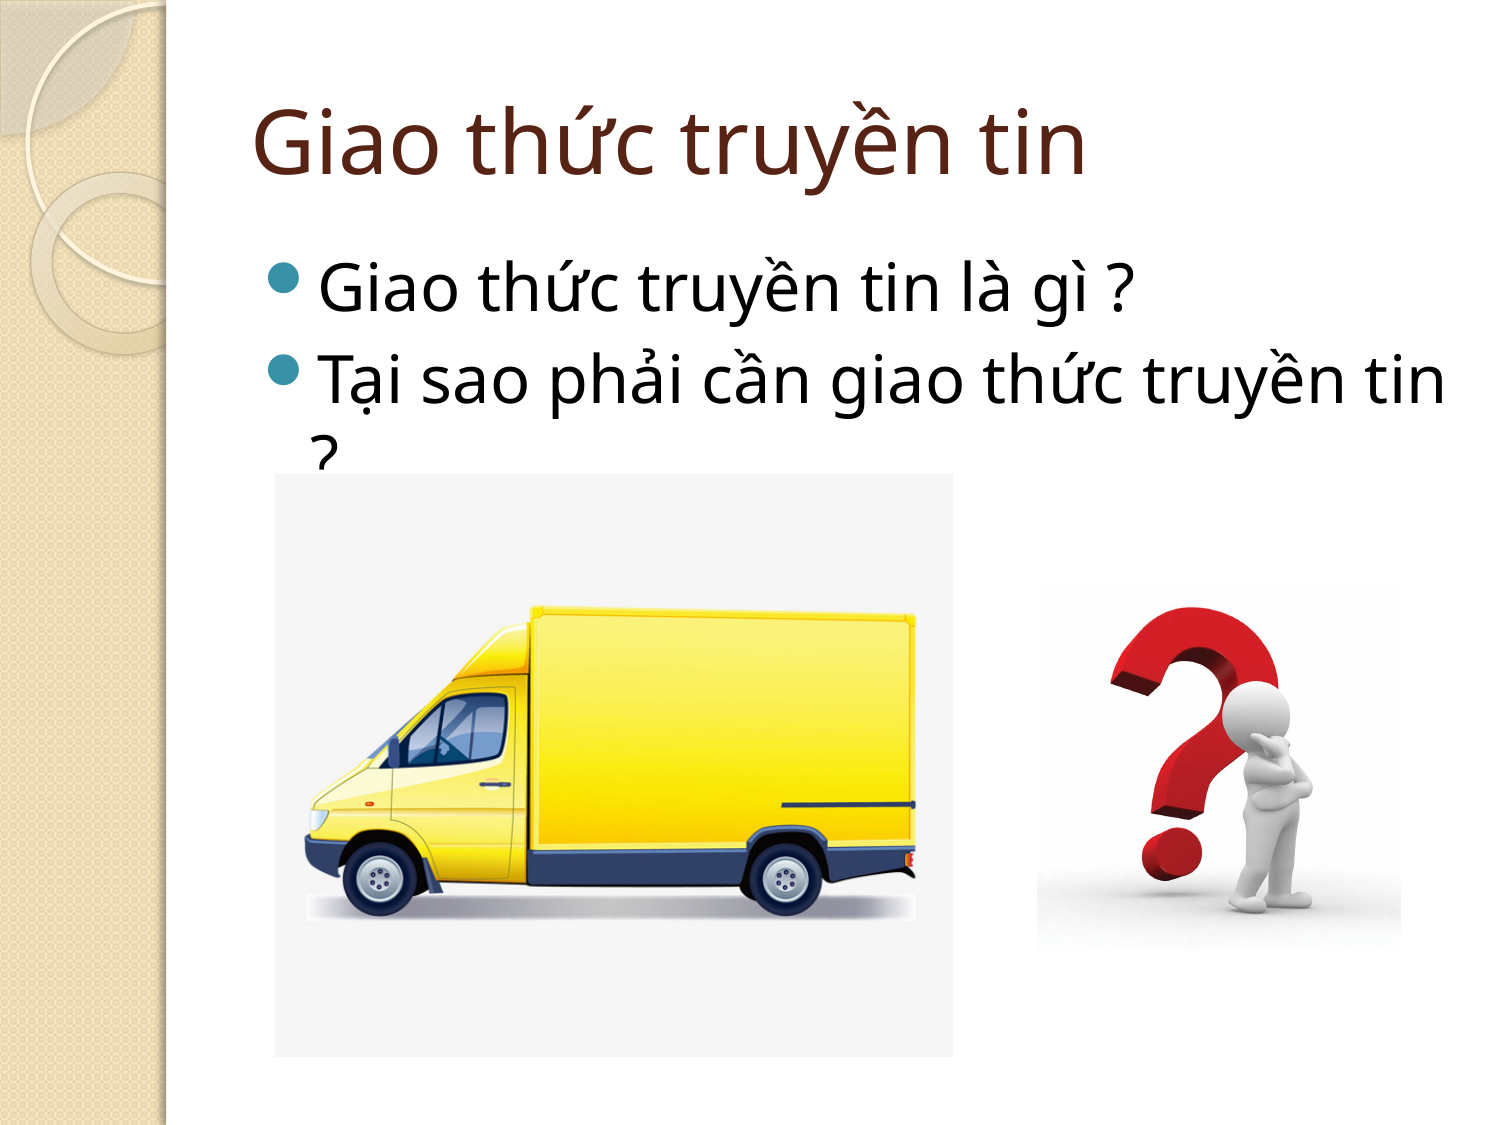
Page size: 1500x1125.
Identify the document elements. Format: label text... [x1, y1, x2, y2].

picture [1037, 587, 1401, 951]
title Giao thức truyền tin [235, 45, 1466, 233]
list Giao thức truyền tin là gì ? Tại sao phải cần giao thức truyền tin ? [235, 237, 1466, 1025]
picture [274, 474, 953, 1057]
